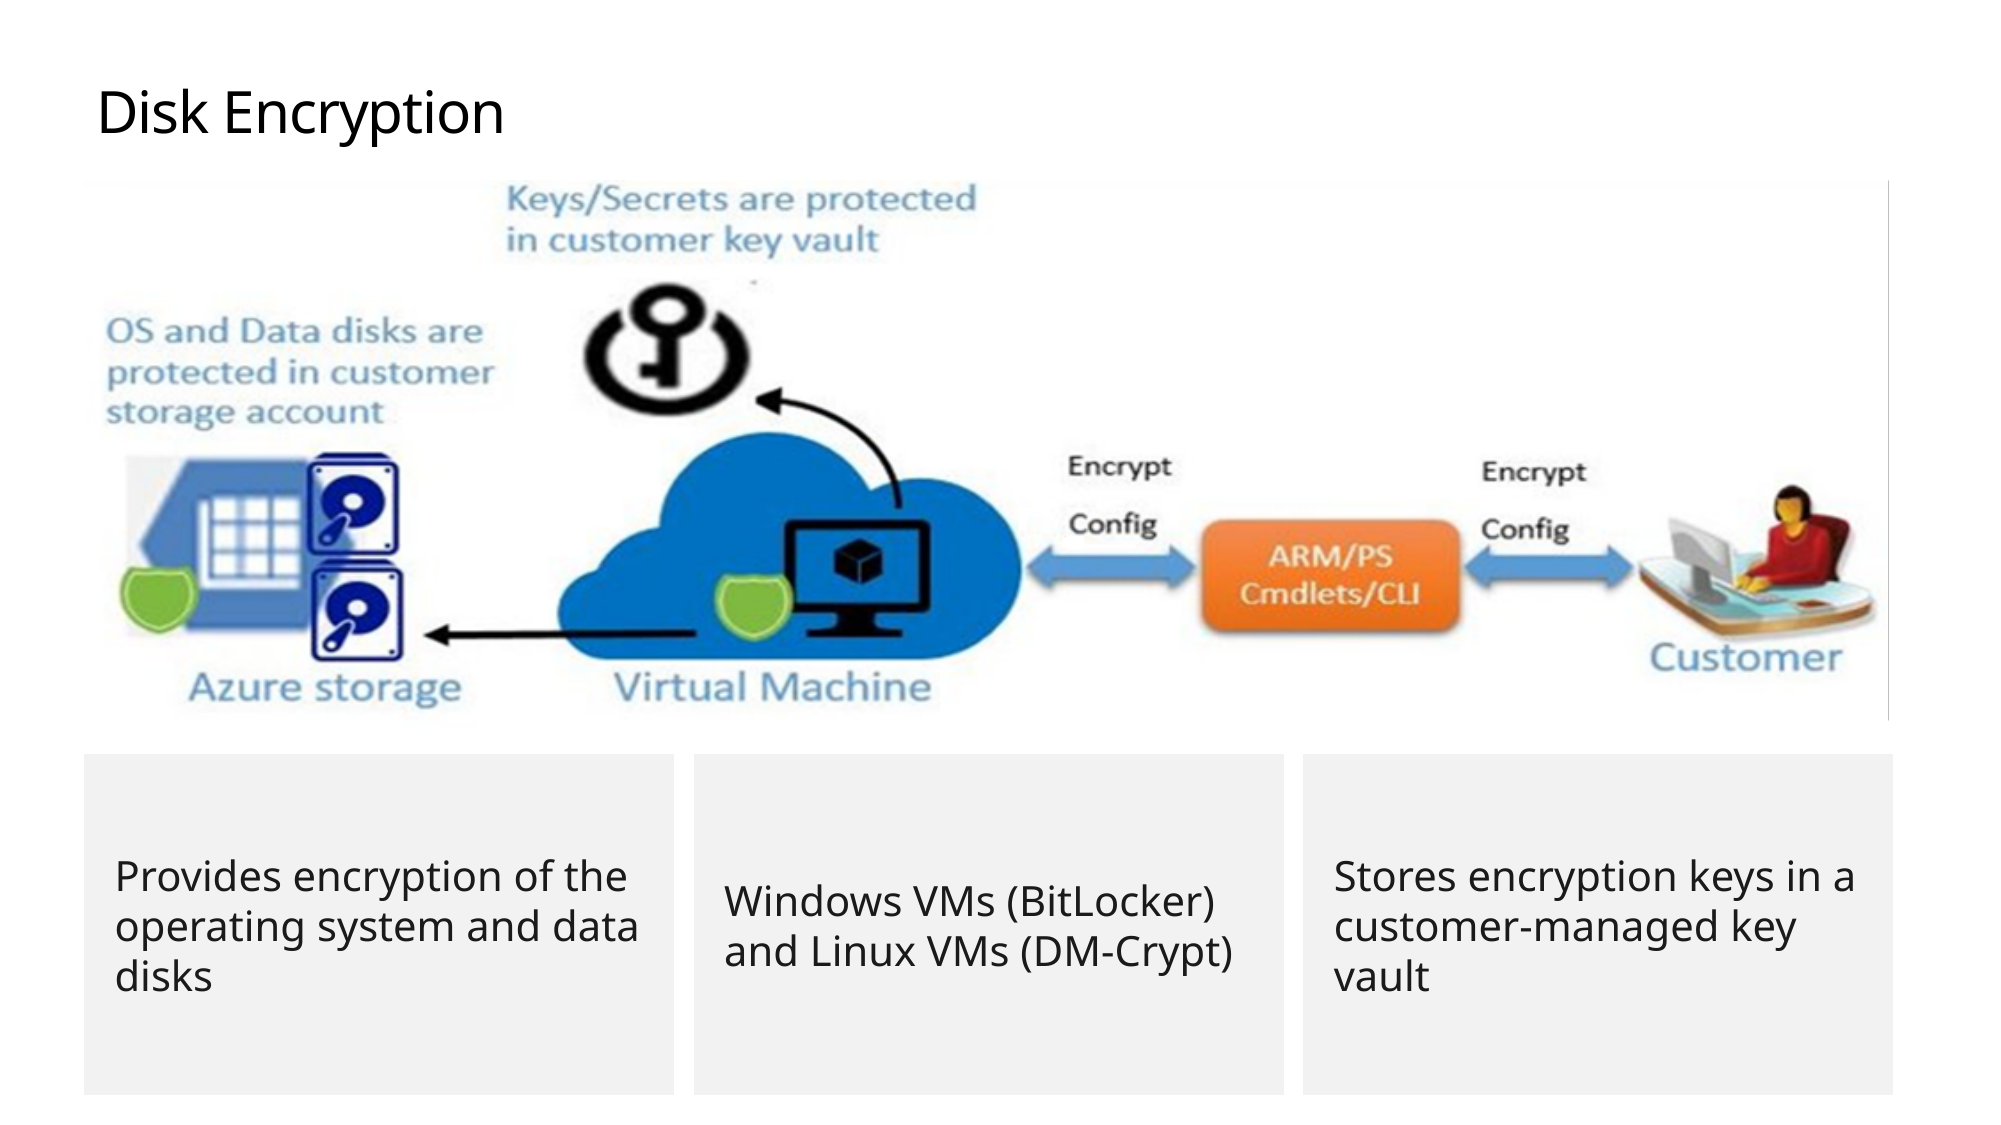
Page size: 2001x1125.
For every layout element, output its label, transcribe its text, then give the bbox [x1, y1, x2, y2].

text_box Provides encryption of the operating system and data disks [84, 754, 674, 1095]
picture [84, 180, 1889, 729]
title Disk Encryption [96, 75, 1904, 146]
text_box Stores encryption keys in a customer-managed key vault [1303, 754, 1893, 1095]
text_box Windows VMs (BitLocker) and Linux VMs (DM-Crypt) [694, 754, 1284, 1095]
